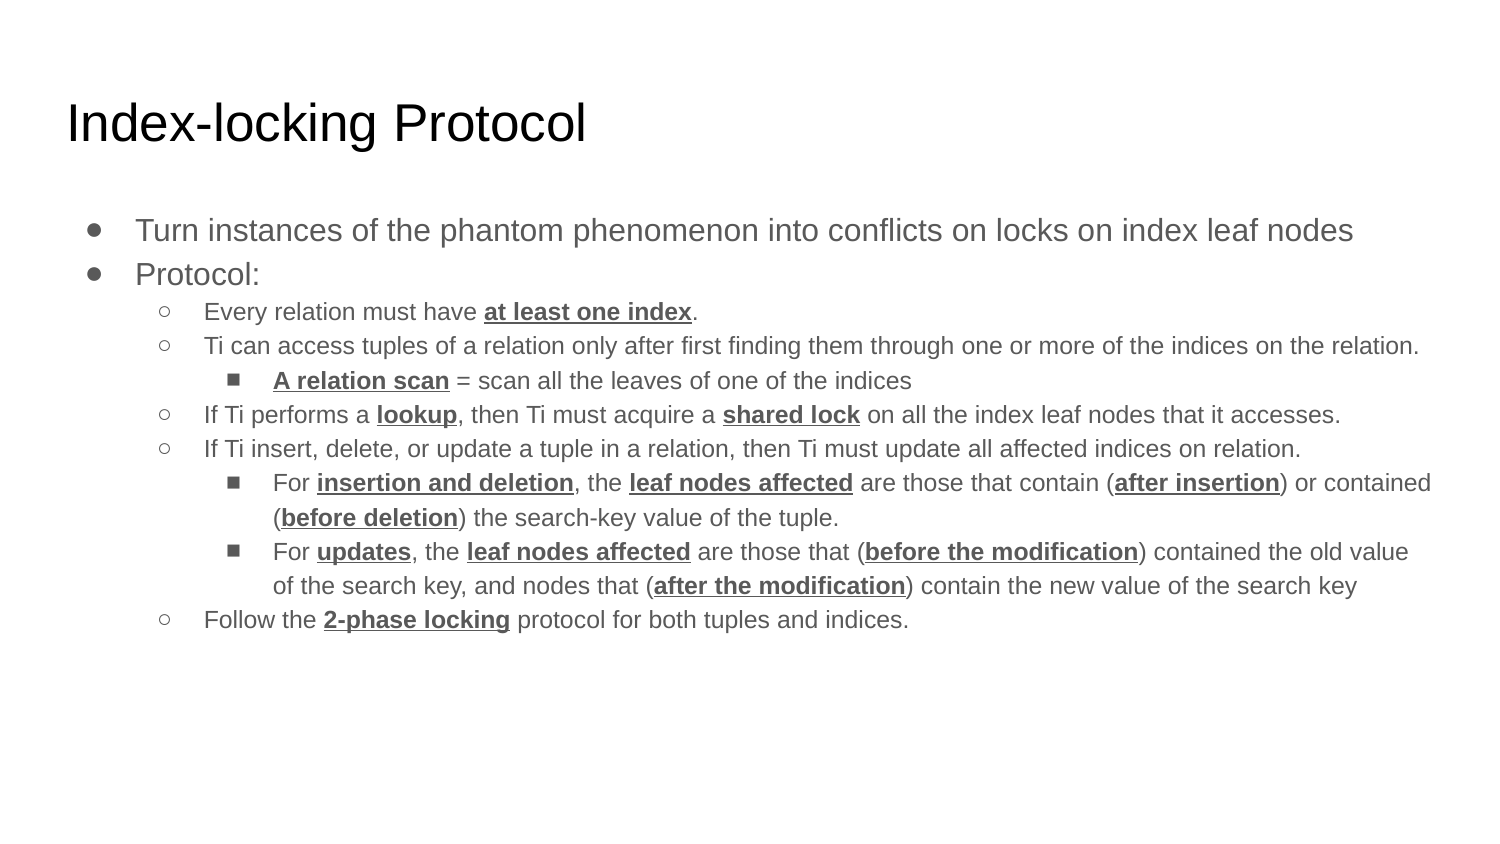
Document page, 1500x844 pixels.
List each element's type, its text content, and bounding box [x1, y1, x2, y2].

title Index-locking Protocol [51, 72, 1449, 167]
list Turn instances of the phantom phenomenon into conflicts on locks on index leaf nodes Protocol: Every relation must have at least one index. Ti can access tuples of a relation only after first finding them through one or more of the indices on the relation. A relation scan = scan all the leaves of one of the indices If Ti performs a lookup, then Ti must acquire a shared lock on all the index leaf nodes that it accesses. If Ti insert, delete, or update a tuple in a relation, then Ti must update all affected indices on relation. For insertion and deletion, the leaf nodes affected are those that contain (after insertion) or contained (before deletion) the search-key value of the tuple. For updates, the leaf nodes affected are those that (before the modification) contained the old value of the search key, and nodes that (after the modification) contain the new value of the search key Follow the 2-phase locking protocol for both tuples and indices. [51, 189, 1449, 750]
